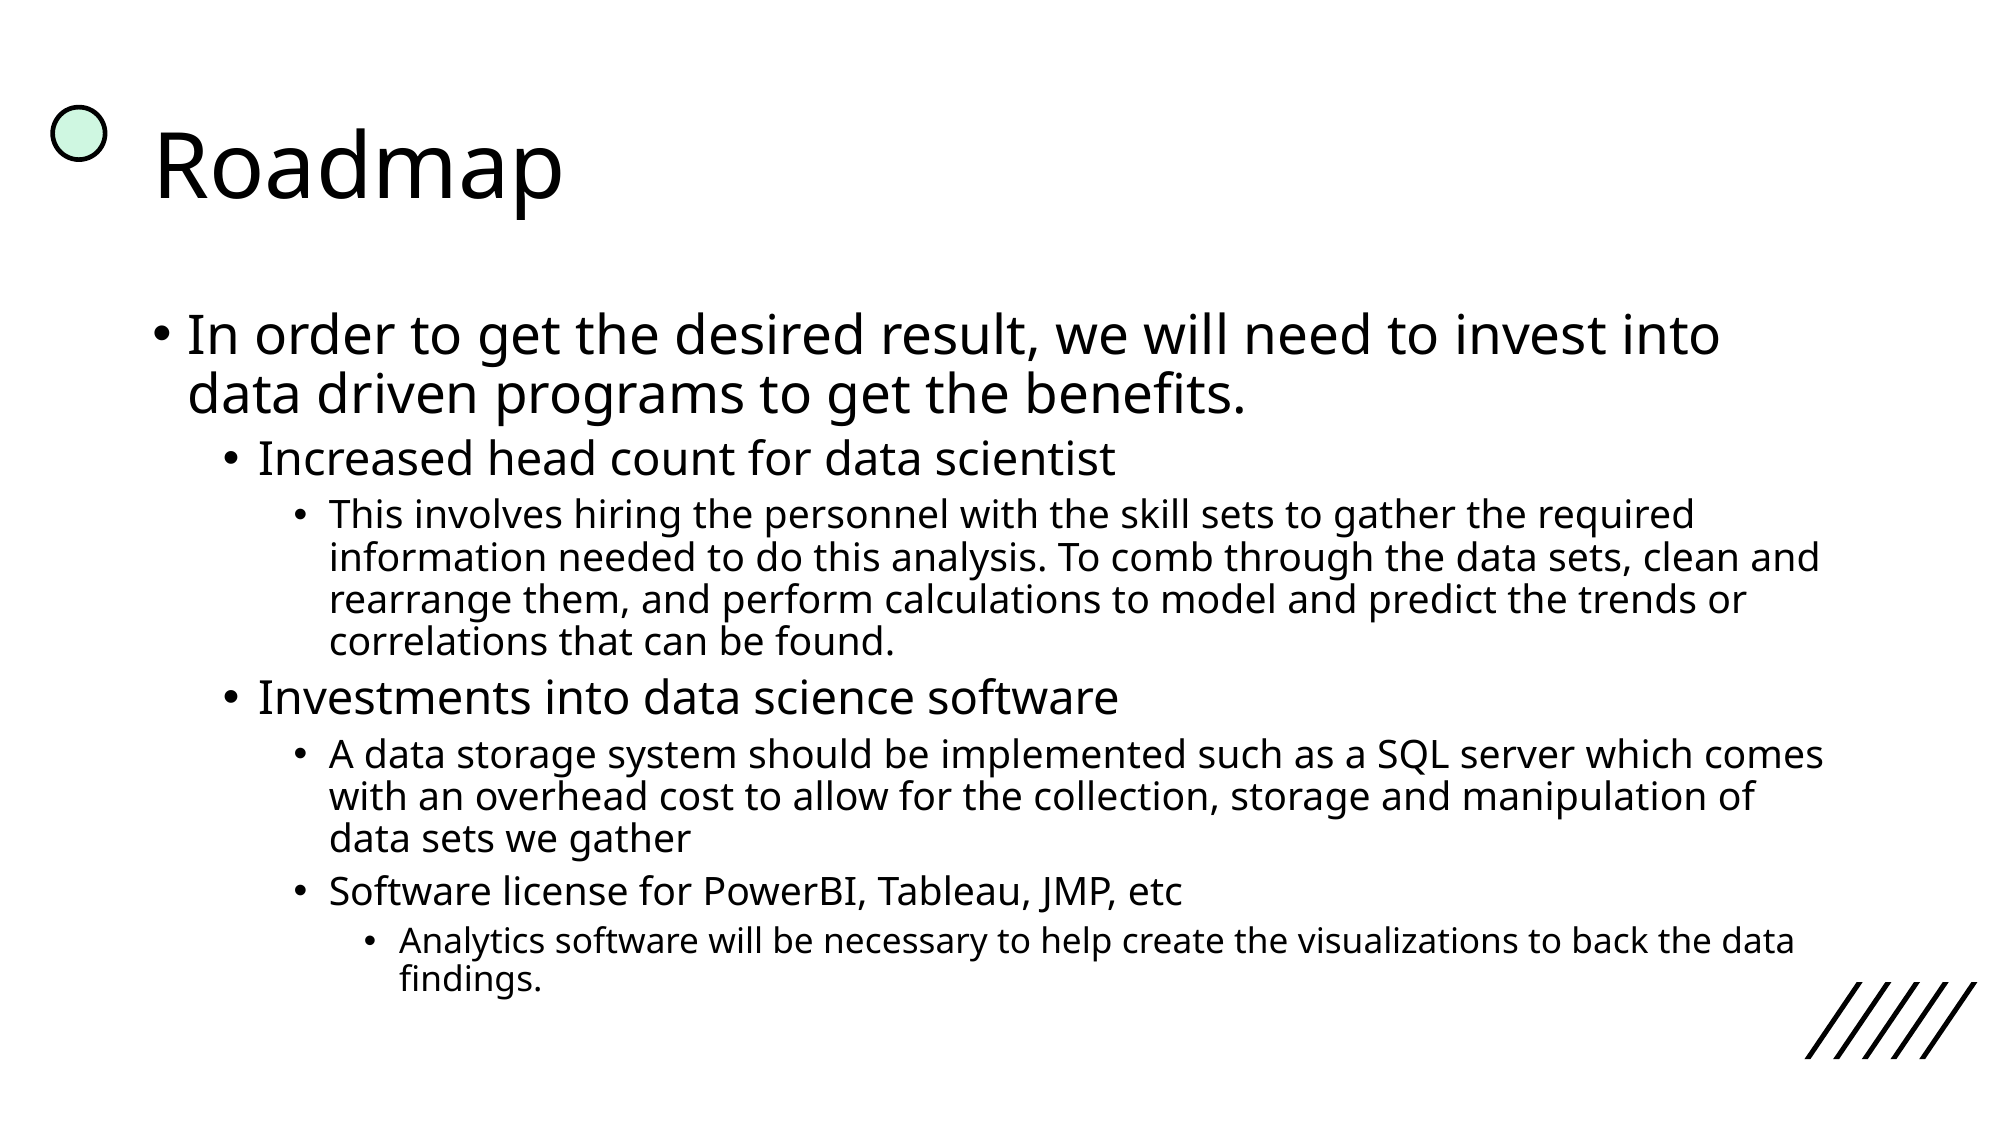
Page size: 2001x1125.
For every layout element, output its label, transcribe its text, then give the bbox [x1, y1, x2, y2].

title Roadmap [137, 59, 1863, 278]
list In order to get the desired result, we will need to invest into data driven programs to get the benefits. Increased head count for data scientist This involves hiring the personnel with the skill sets to gather the required information needed to do this analysis. To comb through the data sets, clean and rearrange them, and perform calculations to model and predict the trends or correlations that can be found. Investments into data science software A data storage system should be implemented such as a SQL server which comes with an overhead cost to allow for the collection, storage and manipulation of data sets we gather Software license for PowerBI, Tableau, JMP, etc Analytics software will be necessary to help create the visualizations to back the data findings. [137, 299, 1863, 1014]
